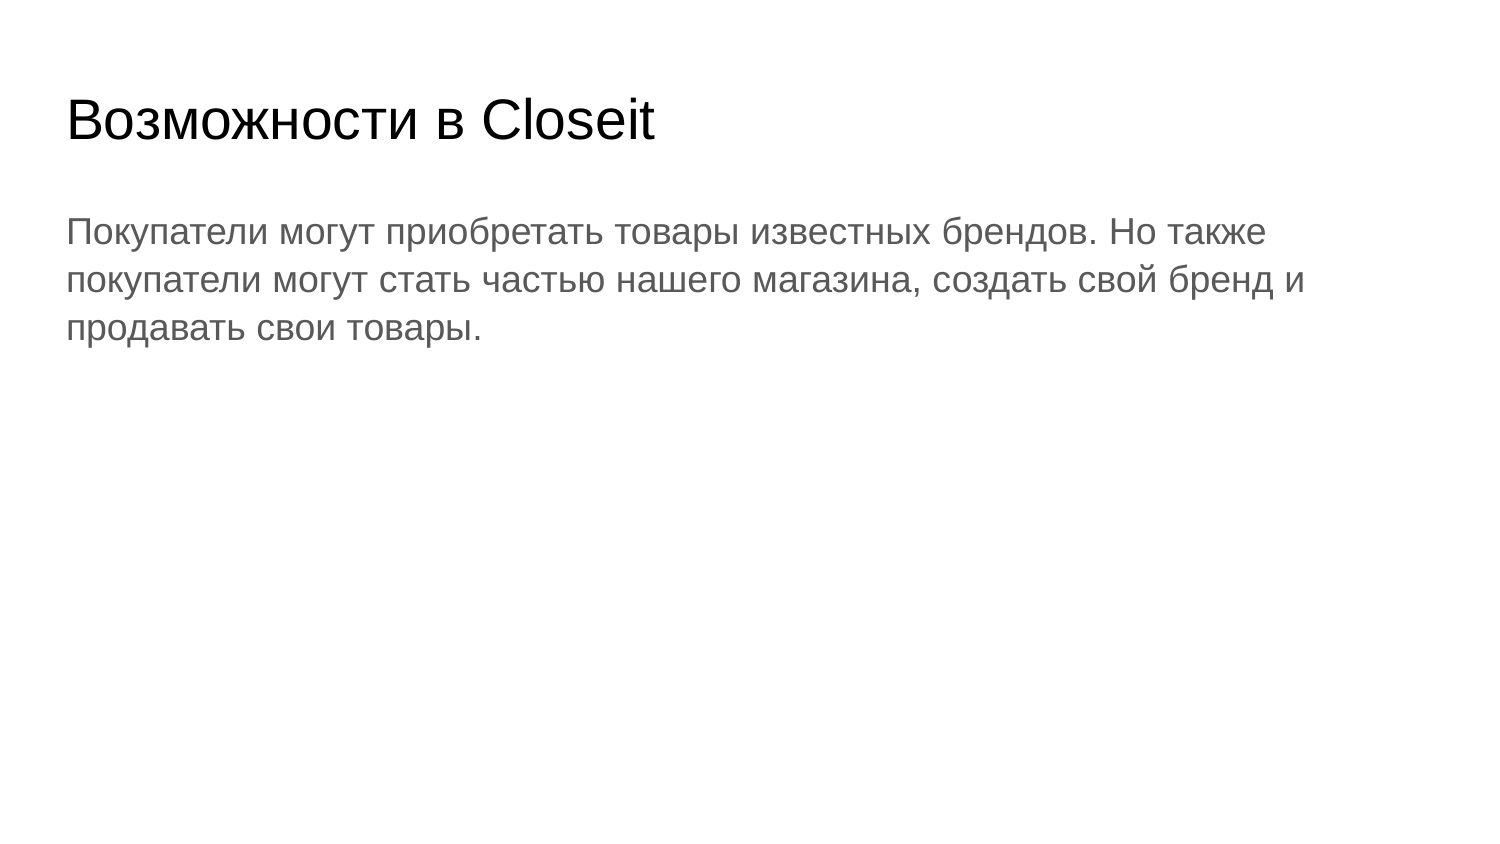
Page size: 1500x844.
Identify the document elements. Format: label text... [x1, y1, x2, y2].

title Возможности в Closeit [51, 72, 1449, 167]
list Покупатели могут приобретать товары известных брендов. Но также покупатели могут стать частью нашего магазина, создать свой бренд и продавать свои товары. [51, 189, 1449, 750]
